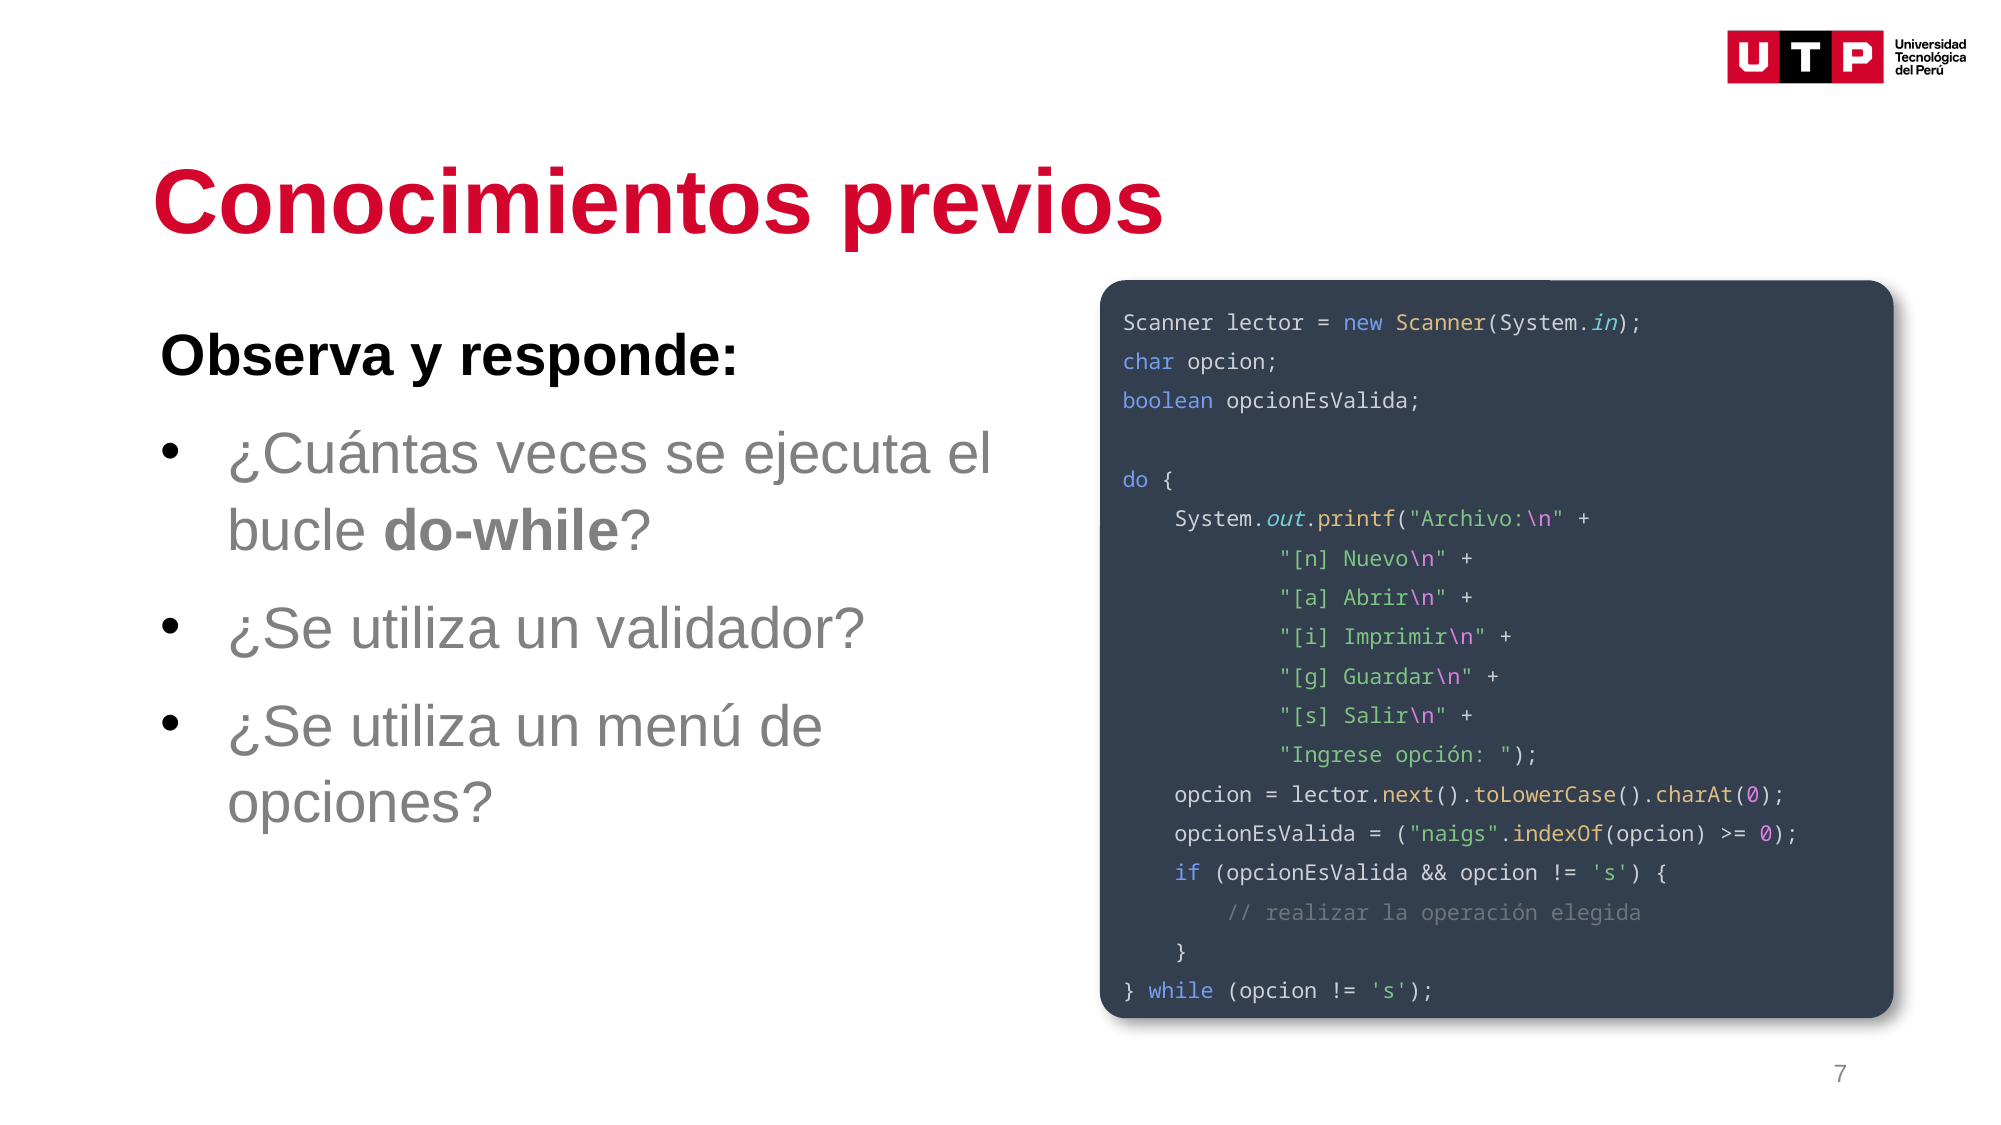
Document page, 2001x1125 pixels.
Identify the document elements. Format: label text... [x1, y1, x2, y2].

title Conocimientos previos [137, 139, 1863, 269]
picture [1716, 22, 1973, 89]
text_box Scanner lector = new Scanner(System.in); char opcion; boolean opcionEsValida; do { System.out.printf("Archivo:\n" + "[n] Nuevo\n" + "[a] Abrir\n" + "[i] Imprimir\n" + "[g] Guardar\n" + "[s] Salir\n" + "Ingrese opción: "); opcion = lector.next().toLowerCase().charAt(0); opcionEsValida = ("naigs".indexOf(opcion) >= 0); if (opcionEsValida && opcion != 's') { // realizar la operación elegida } } while (opcion != 's'); [1099, 280, 1894, 1019]
list Observa y responde: ¿Cuántas veces se ejecuta el bucle do-while? ¿Se utiliza un validador? ¿Se utiliza un menú de opciones? [137, 302, 1076, 1025]
slide_number 7 [1412, 1042, 1863, 1103]
